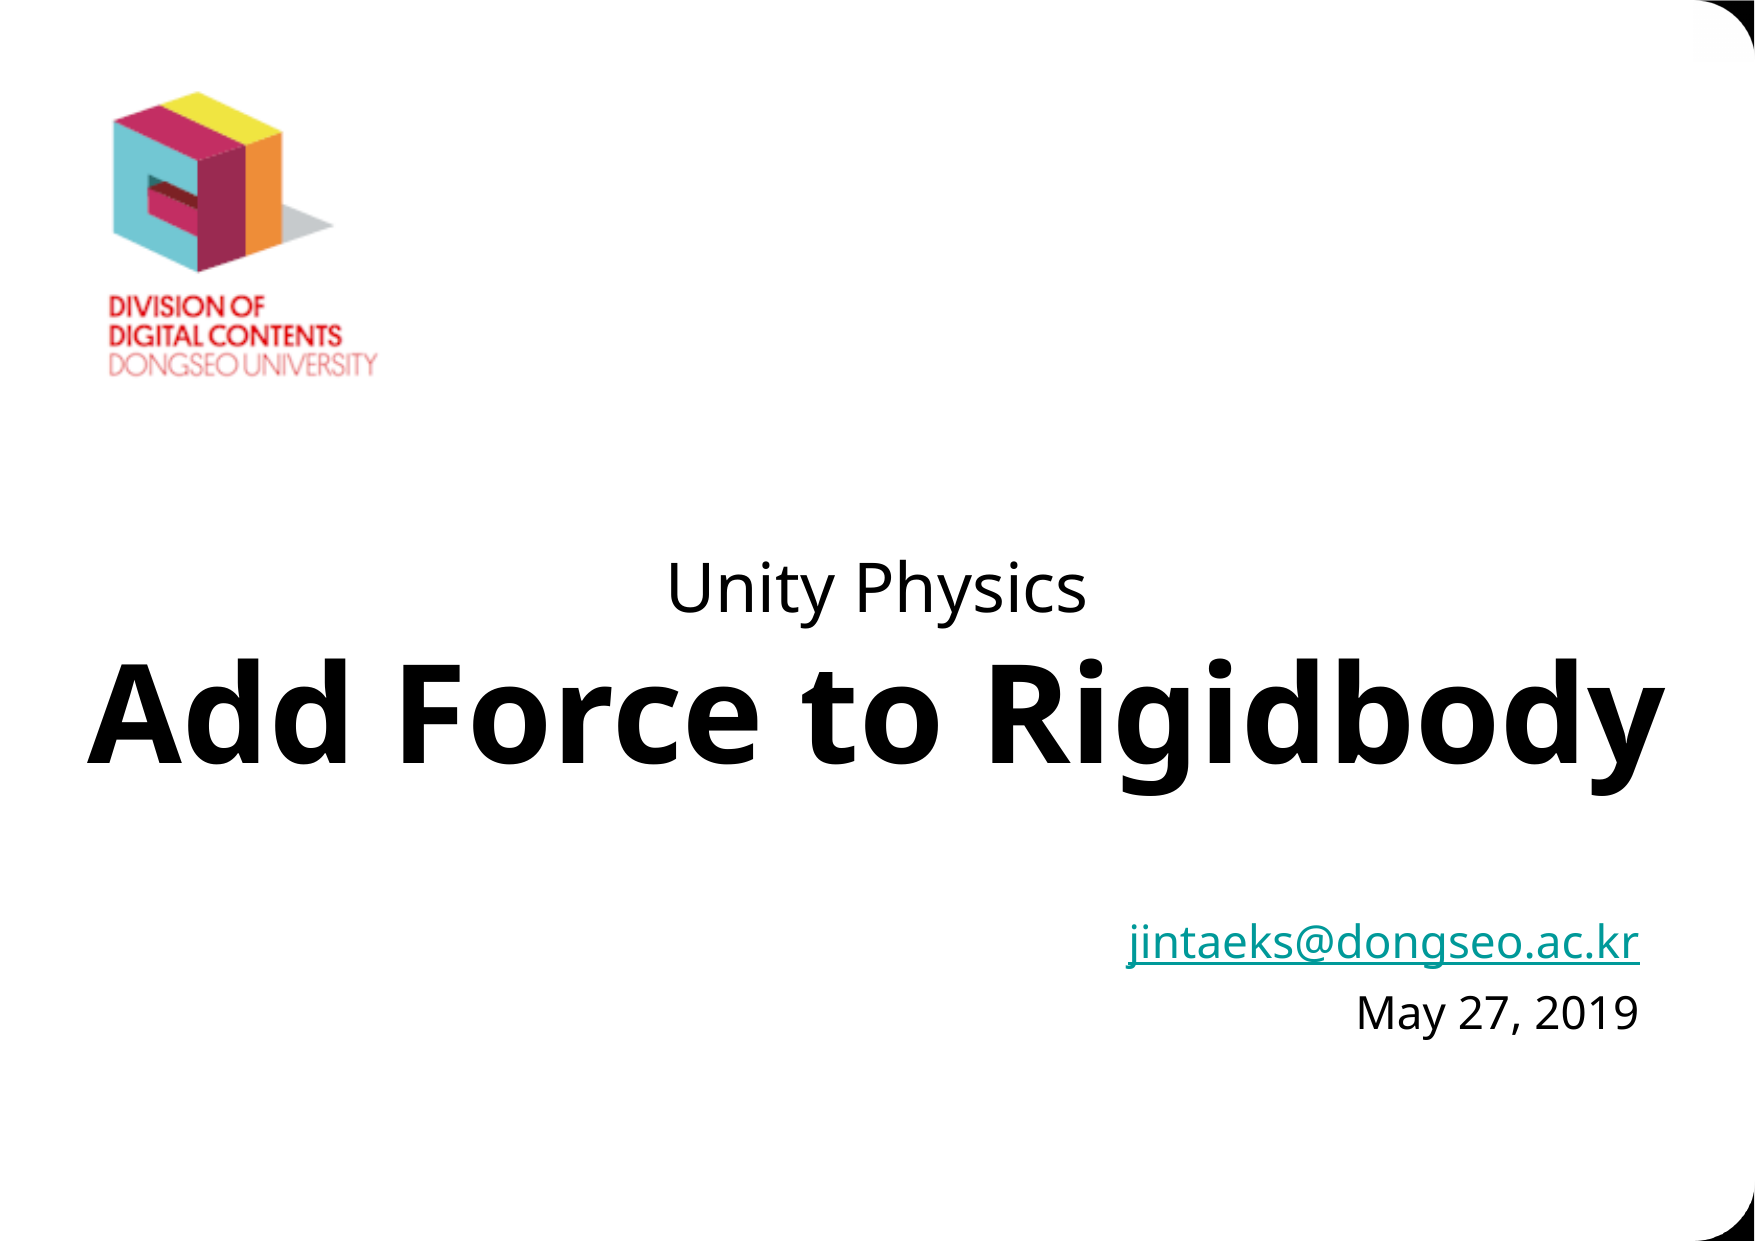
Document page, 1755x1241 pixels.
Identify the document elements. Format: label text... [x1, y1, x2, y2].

subtitle jintaeks@dongseo.ac.kr May 27, 2019 [263, 903, 1657, 1176]
picture [1692, 1179, 1755, 1241]
title Unity Physics Add Force to Rigidbody [0, 478, 1755, 857]
picture [83, 67, 405, 408]
picture [1694, 1, 1755, 62]
